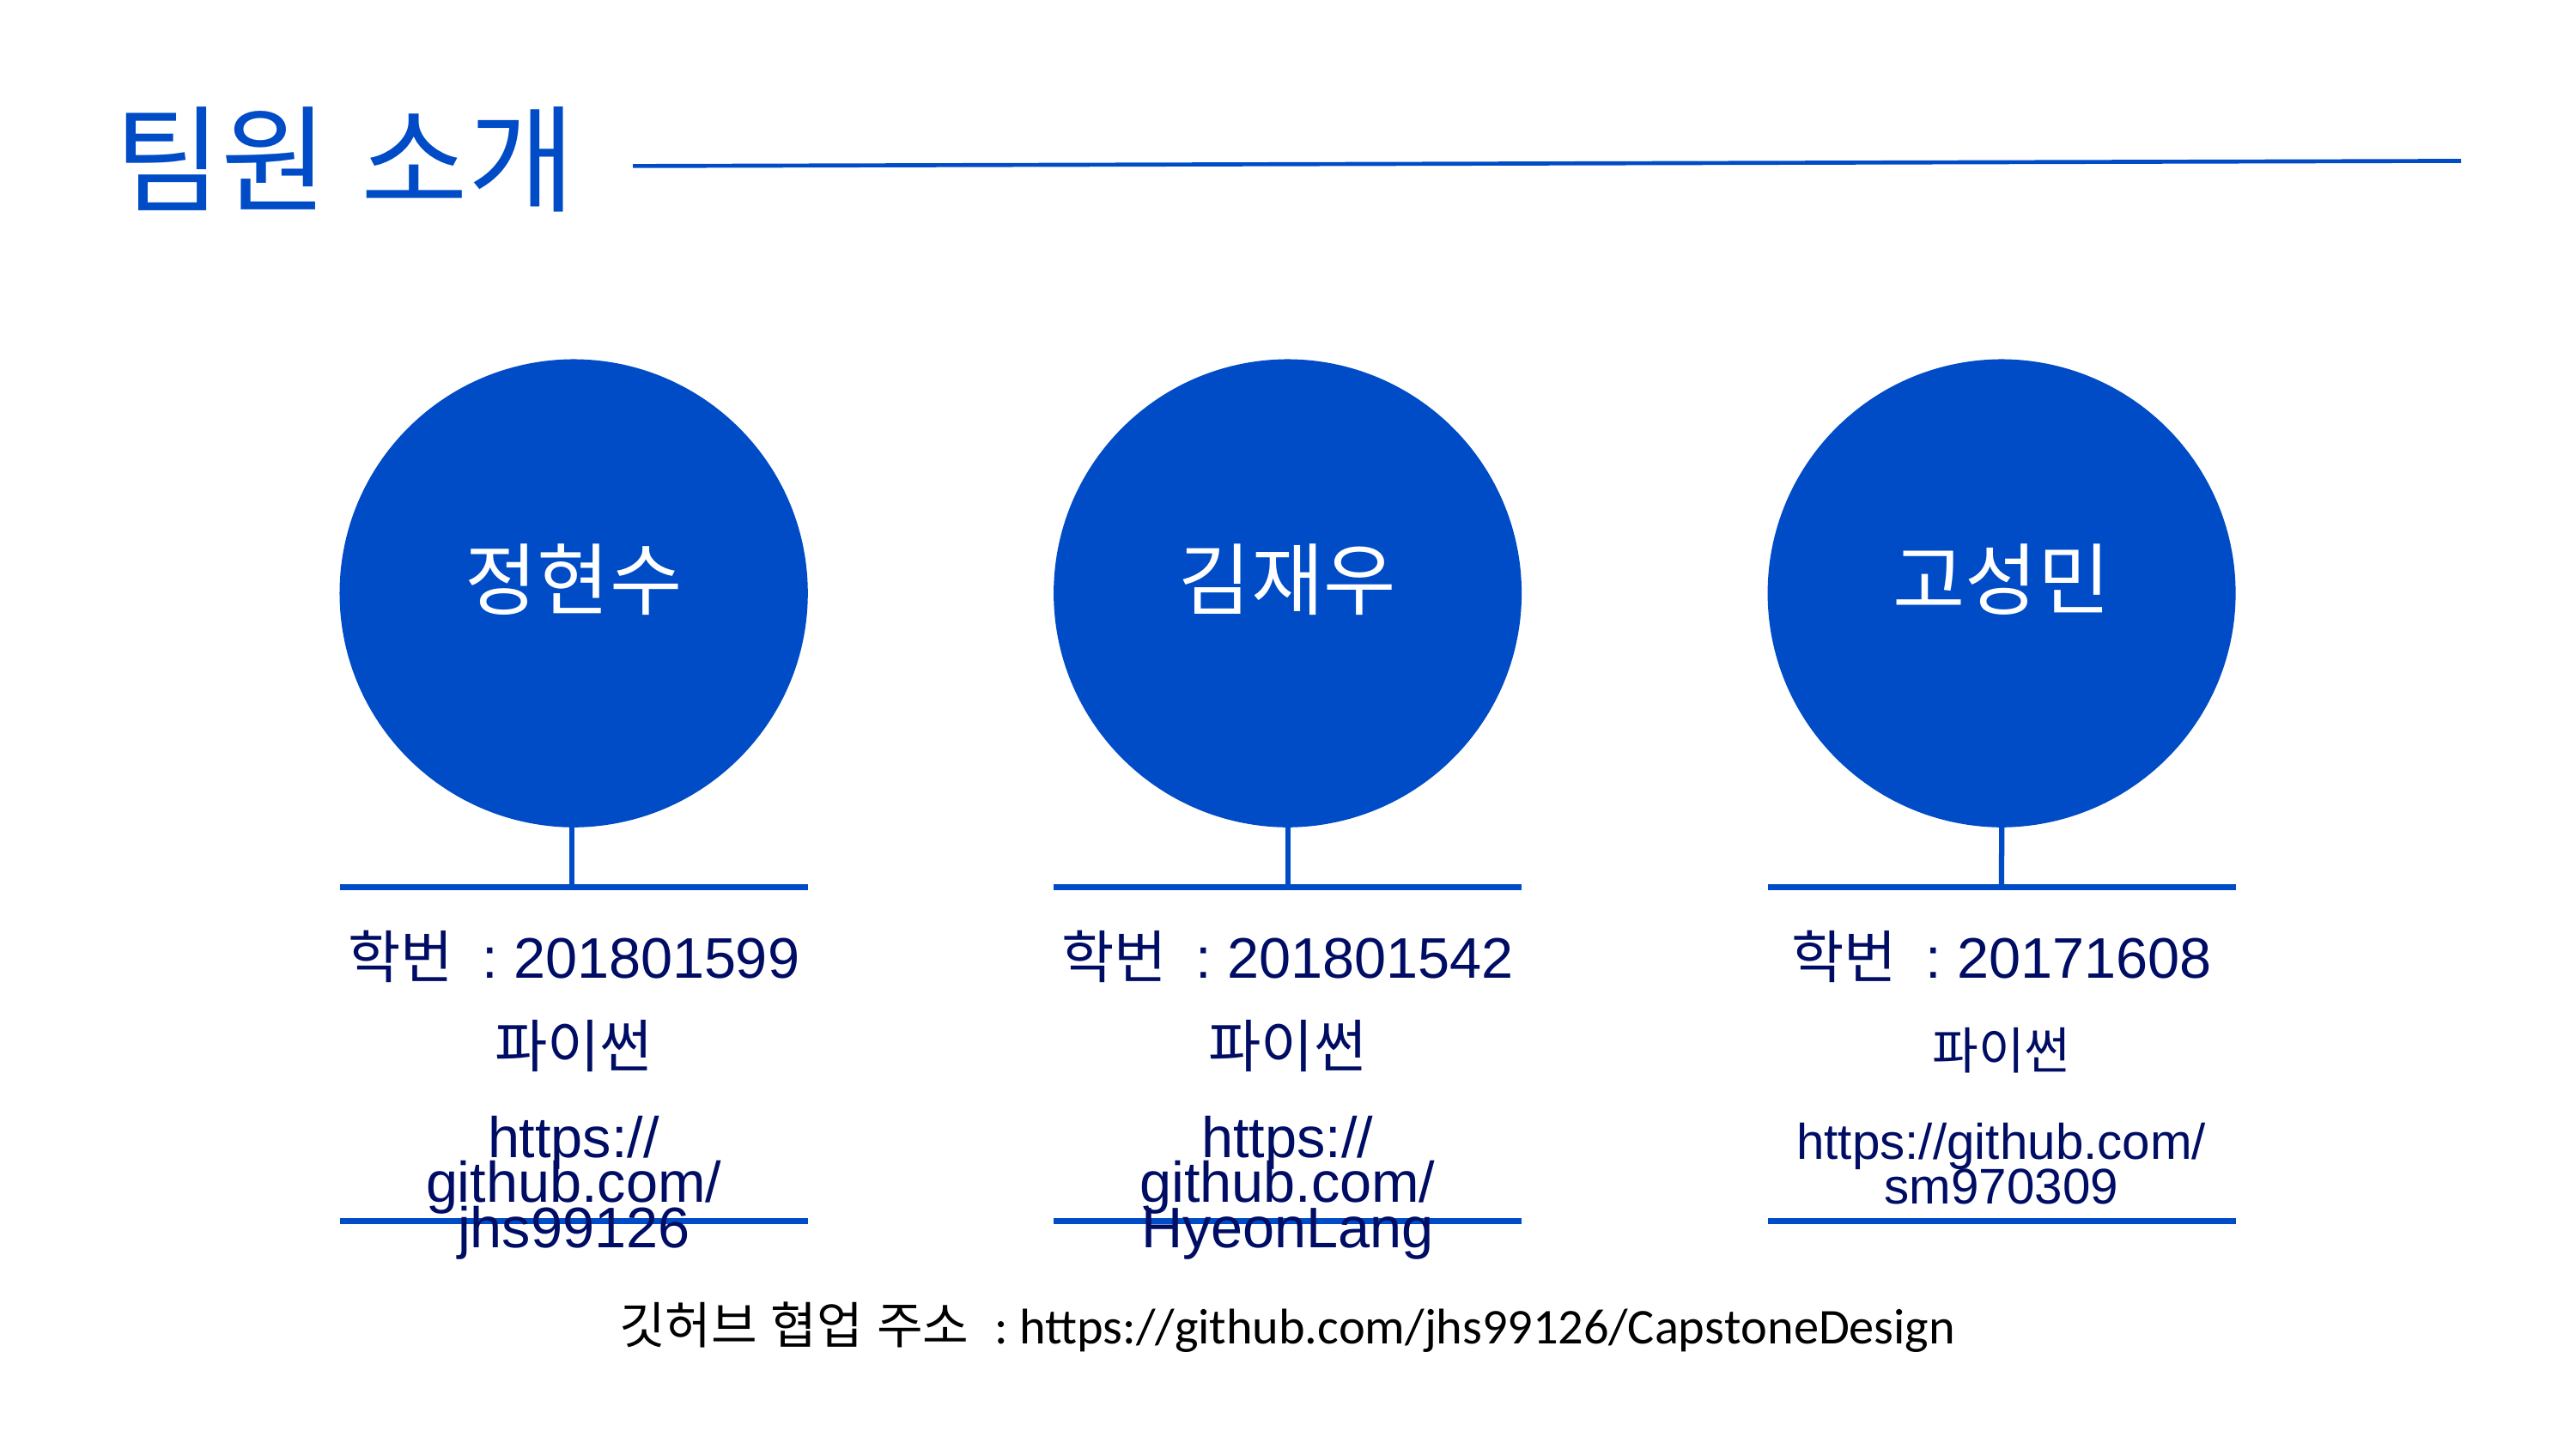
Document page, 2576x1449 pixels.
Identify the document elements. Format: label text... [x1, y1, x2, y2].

text_box 학번 : 201801542 파이썬 https://github.com/HyeonLang [1054, 1222, 1522, 1259]
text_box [1767, 827, 2236, 1222]
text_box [339, 827, 808, 1222]
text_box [1767, 359, 2236, 827]
text_box 팀원 소개 [113, 92, 1507, 226]
text_box 학번 : 201801599 파이썬 https://github.com/jhs99126 [339, 1222, 808, 1259]
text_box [1054, 827, 1522, 1222]
text_box 깃허브 협업 주소 : https://github.com/jhs99126/CapstoneDesign [608, 1287, 1967, 1361]
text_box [339, 359, 808, 827]
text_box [1054, 359, 1522, 827]
